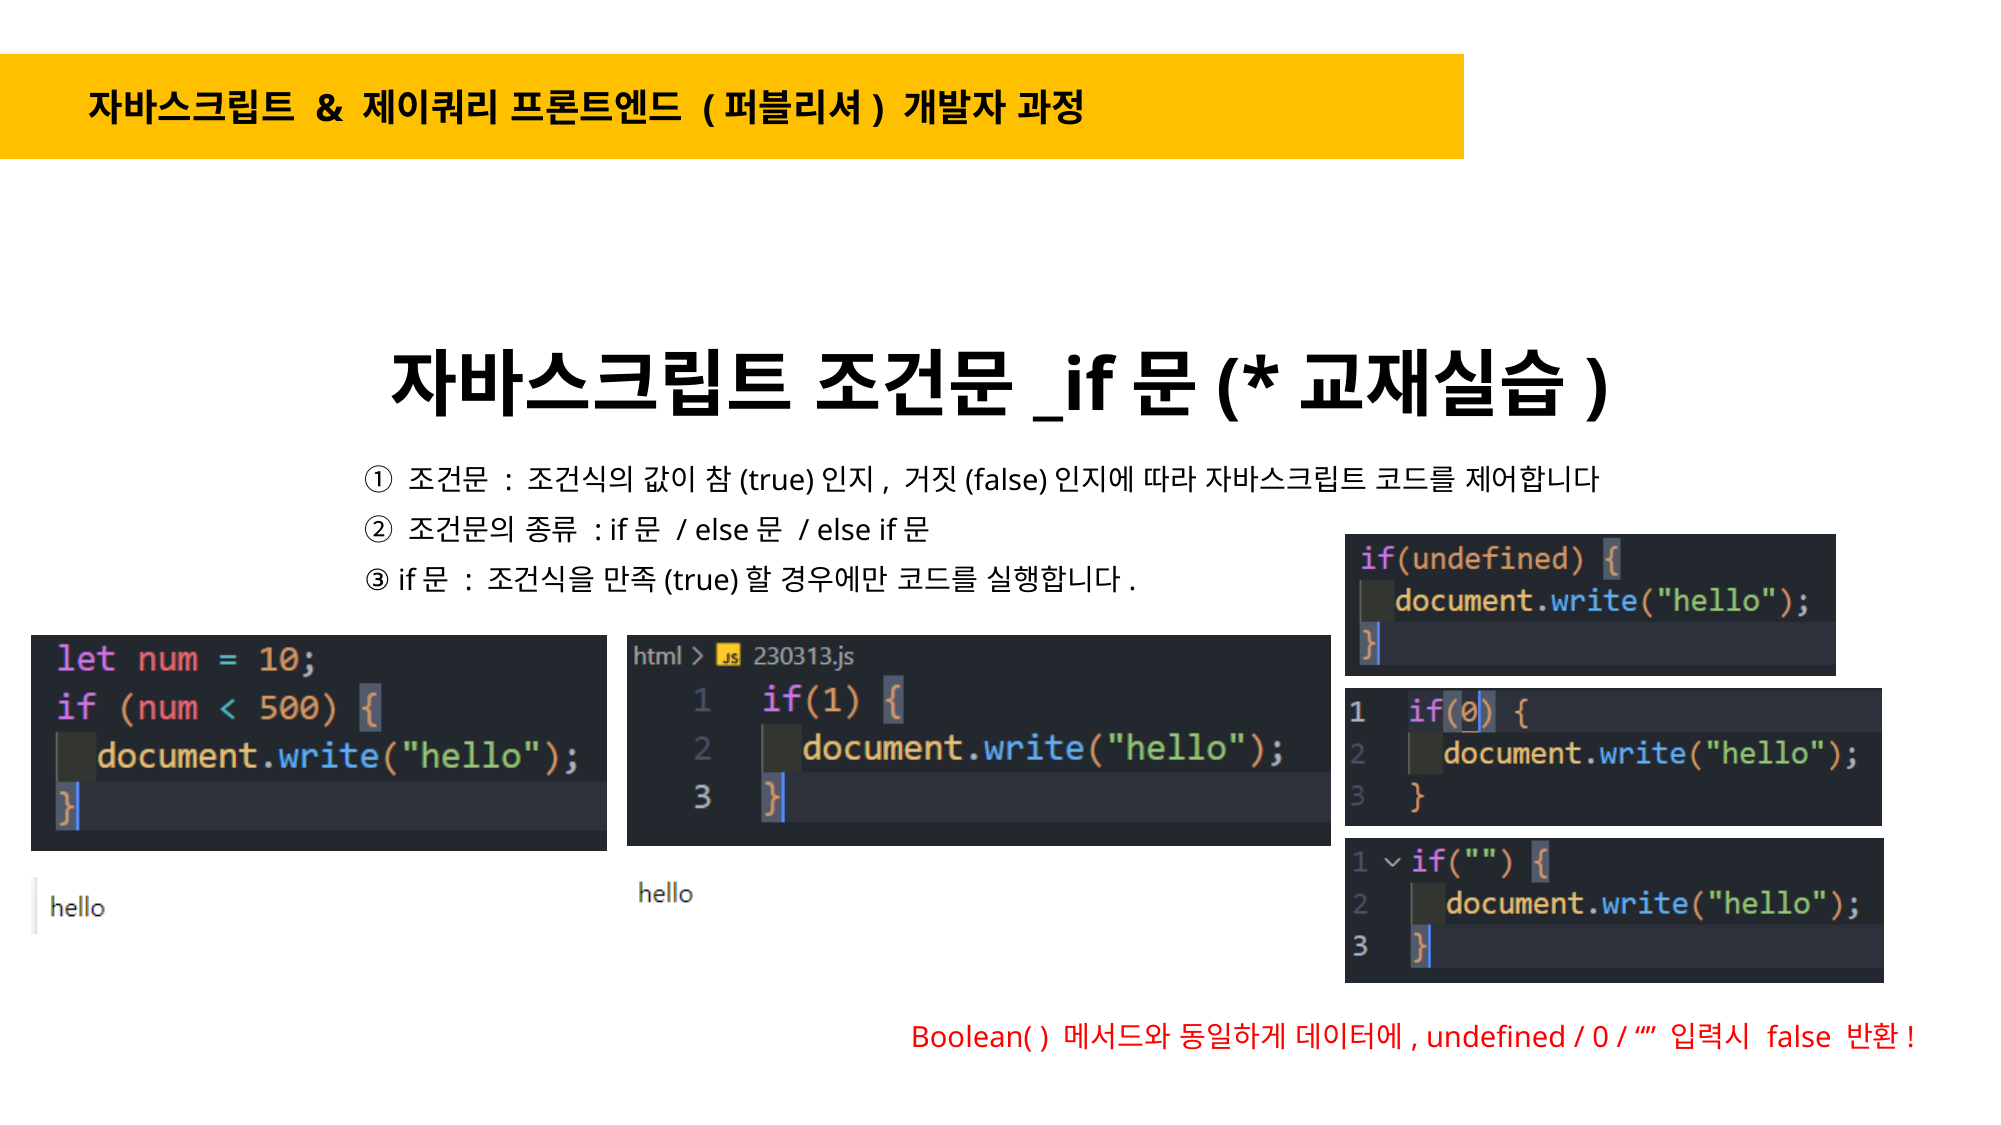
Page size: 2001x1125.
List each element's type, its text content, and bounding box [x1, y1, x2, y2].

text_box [1345, 534, 1884, 983]
picture [31, 877, 130, 934]
text_box Boolean( ) 메서드와 동일하게 데이터에, undefined / 0 / “” 입력시 false 반환! [896, 1011, 1967, 1061]
picture [626, 635, 1331, 846]
picture [626, 863, 715, 934]
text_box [0, 53, 1464, 160]
picture [31, 635, 607, 851]
text_box 자바스크립트 조건문_if문(*교재실습) [185, 330, 1814, 433]
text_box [349, 453, 1665, 605]
